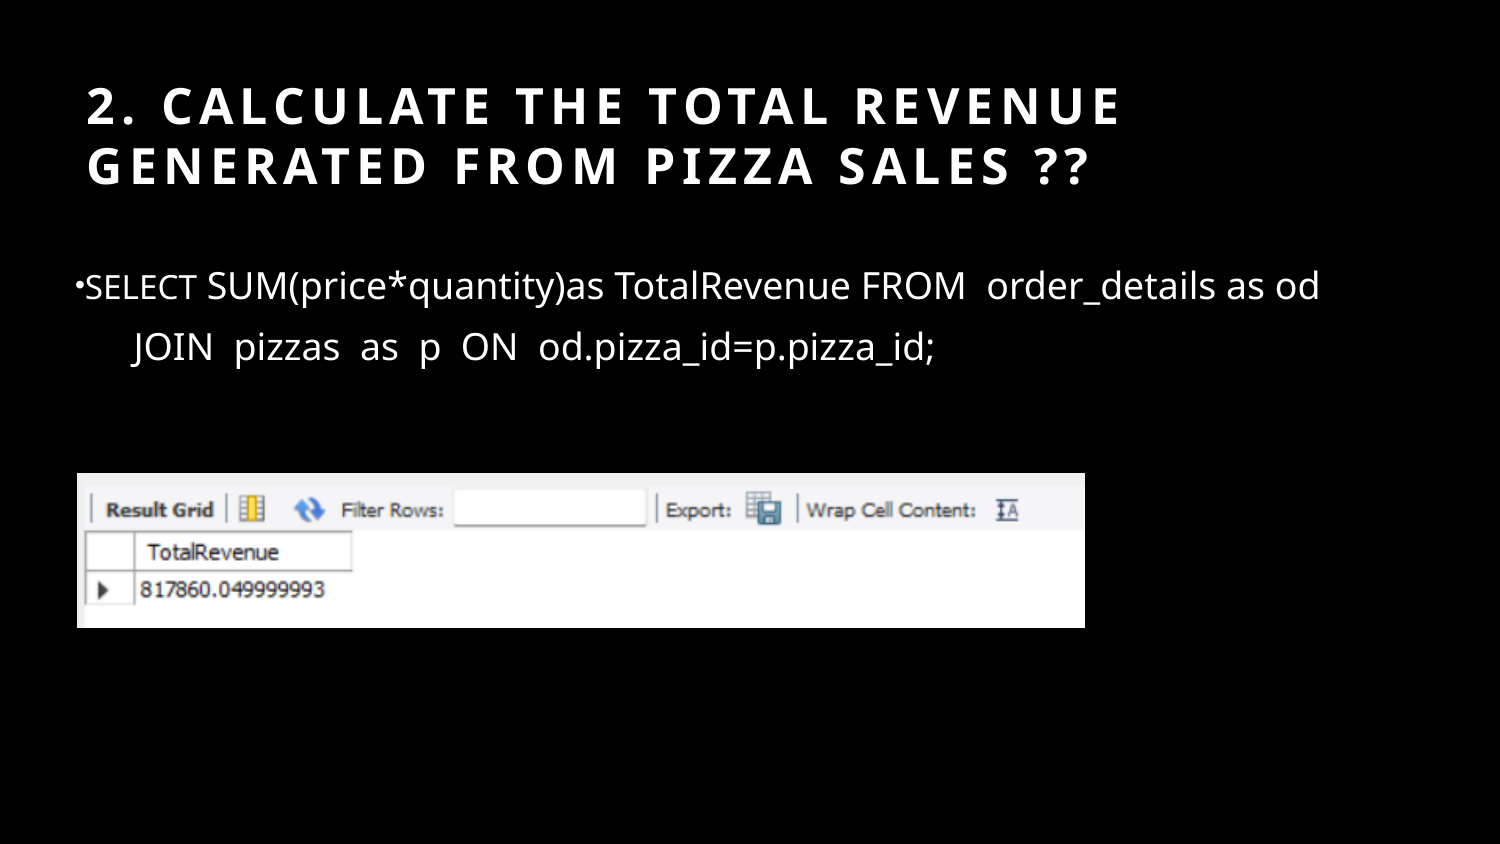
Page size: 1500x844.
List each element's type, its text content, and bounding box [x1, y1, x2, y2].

list Select SUM(price*quantity)as TotalRevenue FROM order_details as od JOIN pizzas as p ON od.pizza_id=p.pizza_id; [75, 246, 1348, 724]
title 2. Calculate the total revenue generated from pizza sales ?? [84, 10, 1463, 195]
picture [77, 473, 1085, 628]
